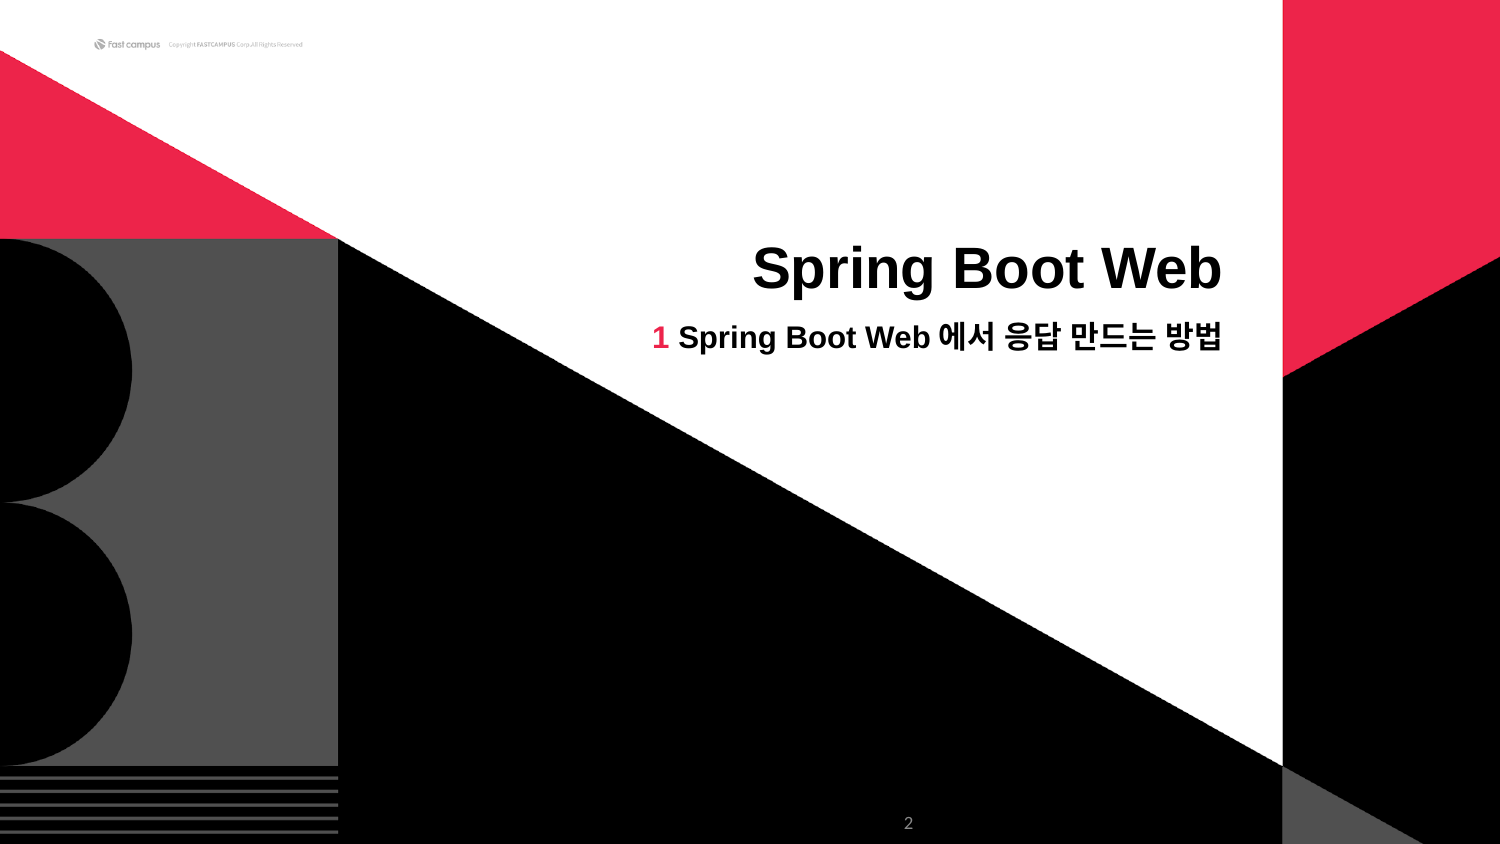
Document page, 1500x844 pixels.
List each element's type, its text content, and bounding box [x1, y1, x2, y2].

text_box Spring Boot Web 1 Spring Boot Web에서 응답 만드는 방법 [148, 226, 1227, 380]
picture [0, 0, 1500, 844]
slide_number 2 [581, 799, 919, 844]
